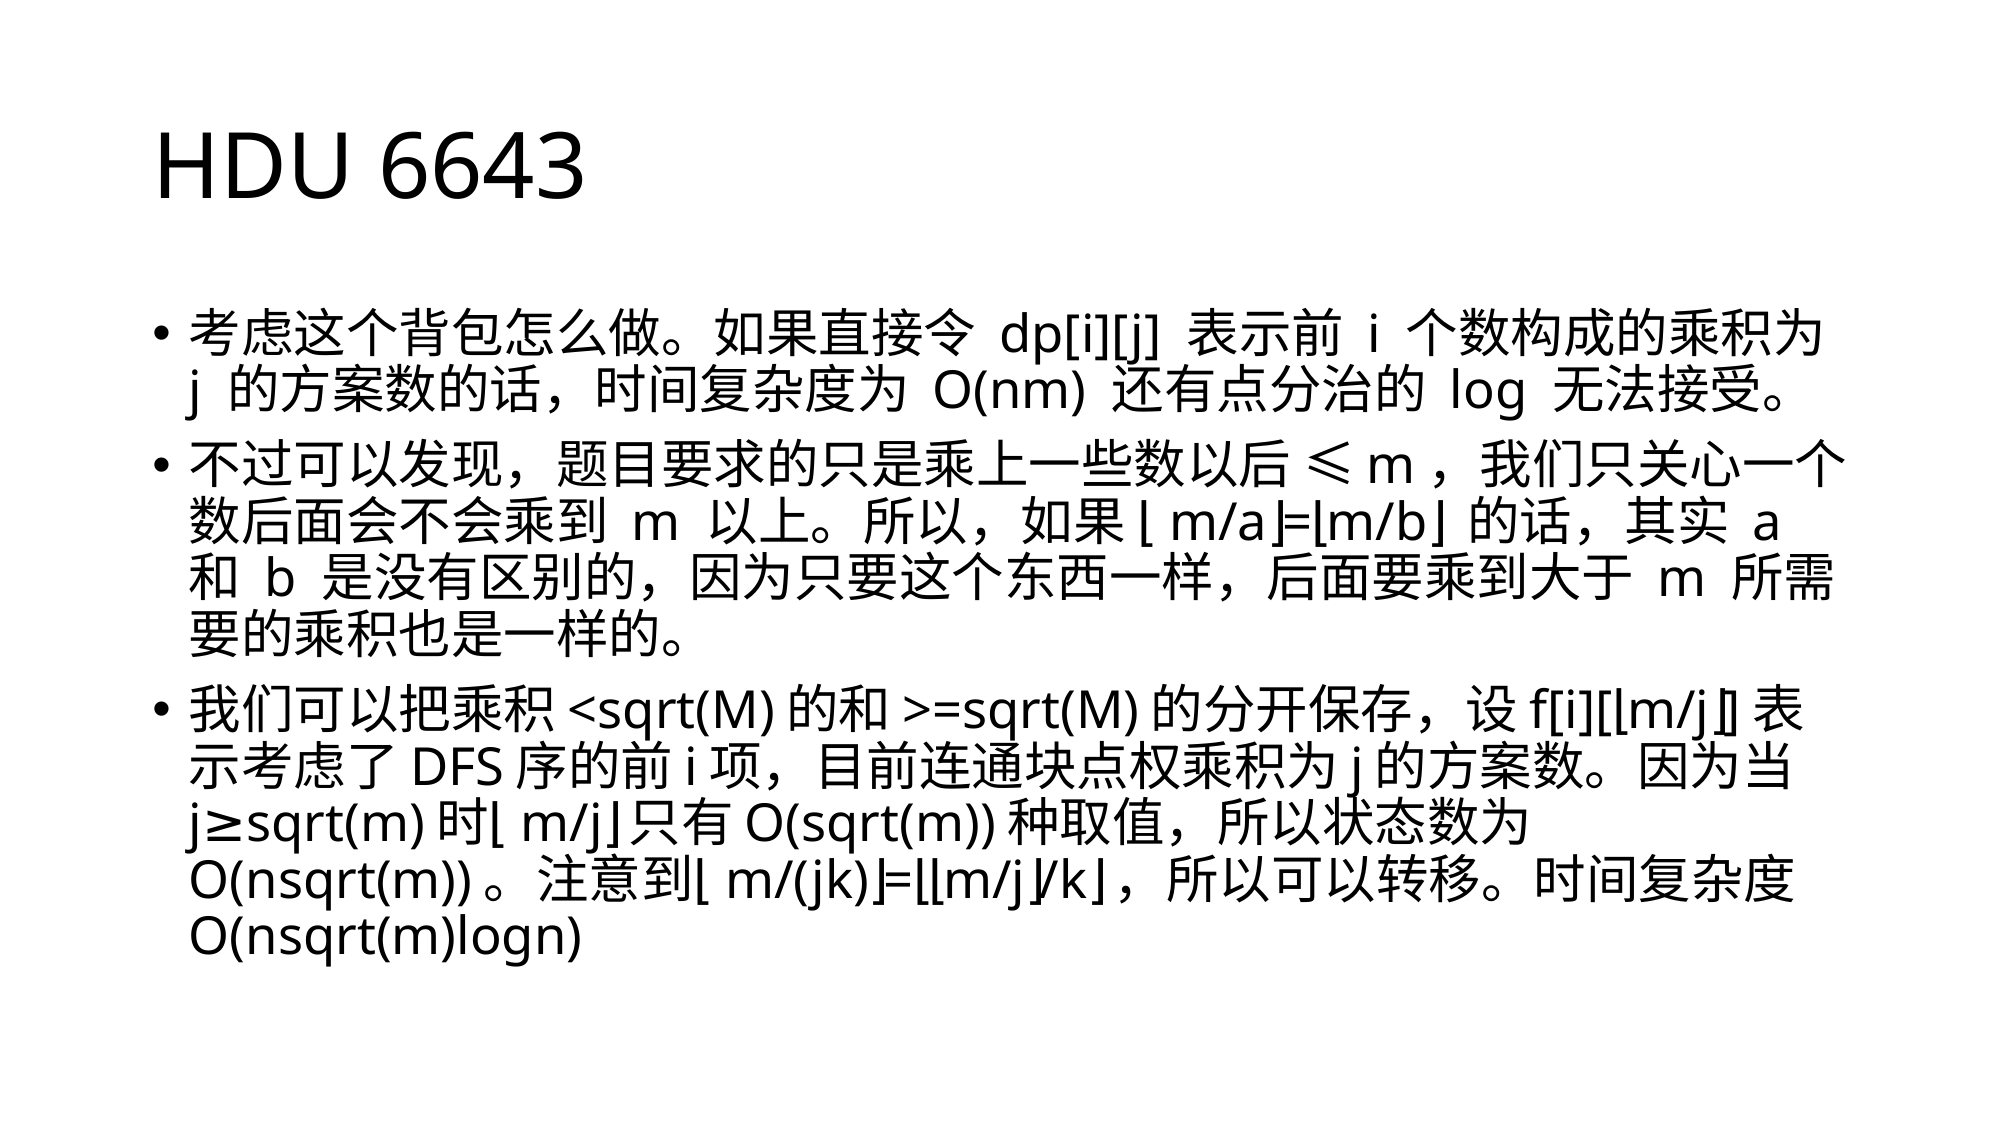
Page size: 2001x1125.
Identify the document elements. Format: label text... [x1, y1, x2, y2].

list 考虑这个背包怎么做。如果直接令 dp[i][j] 表示前 i 个数构成的乘积为 j 的方案数的话，时间复杂度为 O(nm) 还有点分治的 log 无法接受。 不过可以发现，题目要求的只是乘上一些数以后 ≤m，我们只关心一个数后面会不会乘到 m 以上。所以，如果 ⌊m/a⌋=⌊m/b⌋ 的话，其实 a 和 b 是没有区别的，因为只要这个东西一样，后面要乘到大于 m 所需要的乘积也是一样的。 我们可以把乘积<sqrt(M)的和>=sqrt(M)的分开保存，设f[i][⌊m/j⌋]表示考虑了DFS序的前i项，目前连通块点权乘积为j的方案数。因为当j≥sqrt(m)时⌊m/j⌋只有O(sqrt(m))种取值，所以状态数为O(nsqrt(m))。注意到⌊m/(jk)⌋=⌊⌊m/j⌋/k⌋，所以可以转移。时间复杂度O(nsqrt(m)logn) [137, 299, 1863, 1014]
title HDU 6643 [137, 59, 1863, 278]
